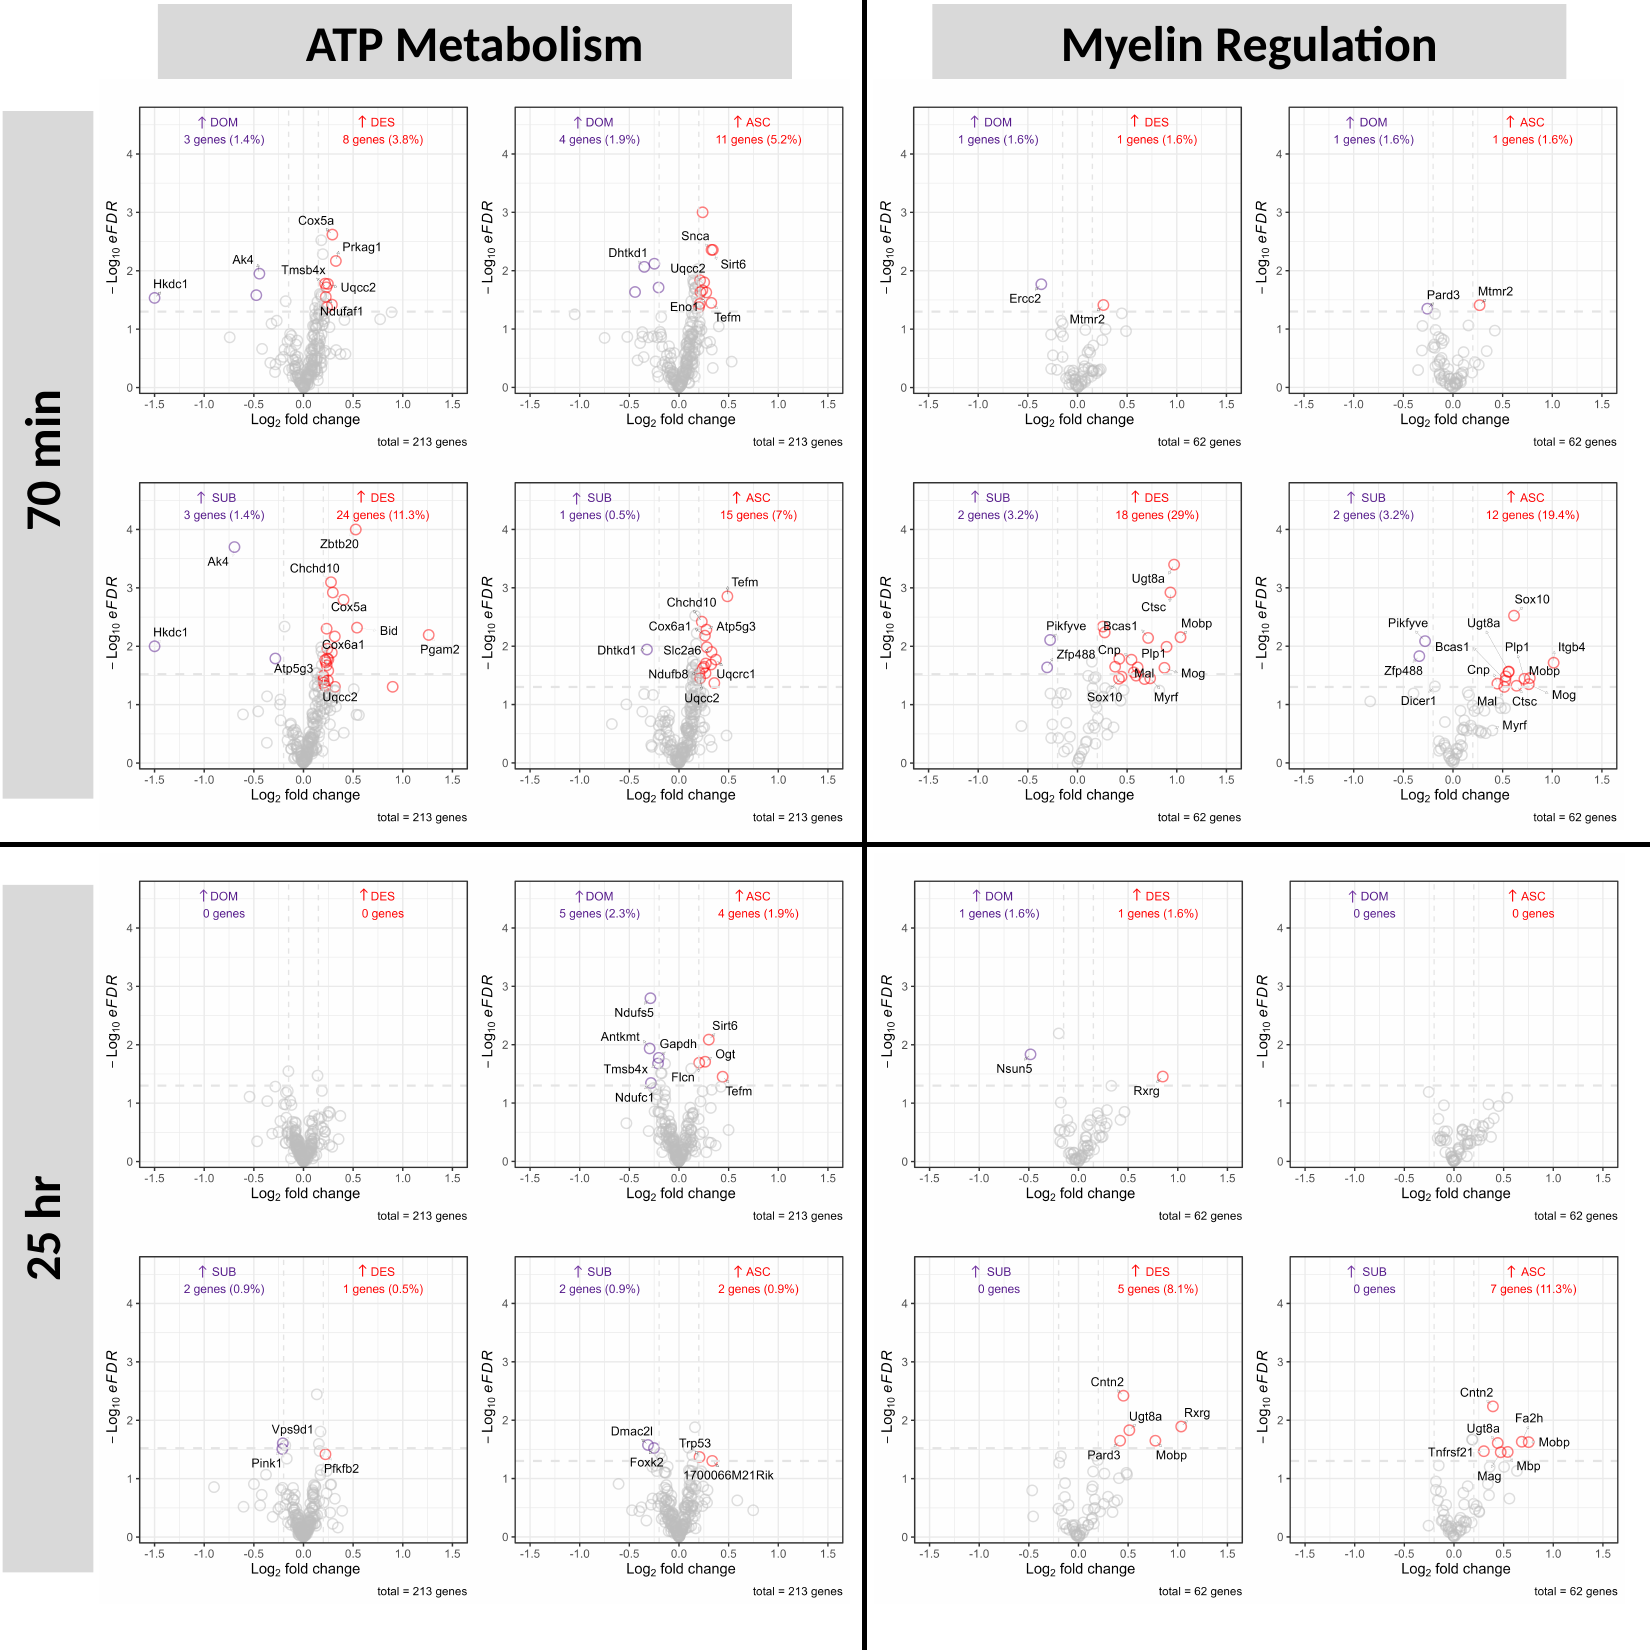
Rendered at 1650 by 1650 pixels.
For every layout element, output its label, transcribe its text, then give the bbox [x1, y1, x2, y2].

text_box 25 hr [2, 884, 94, 1573]
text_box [99, 79, 850, 830]
text_box ATP Metabolism [157, 4, 792, 79]
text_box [873, 79, 1624, 830]
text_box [874, 853, 1625, 1604]
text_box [99, 853, 850, 1604]
text_box 70 min [2, 111, 94, 799]
text_box Myelin Regulation [932, 4, 1567, 79]
